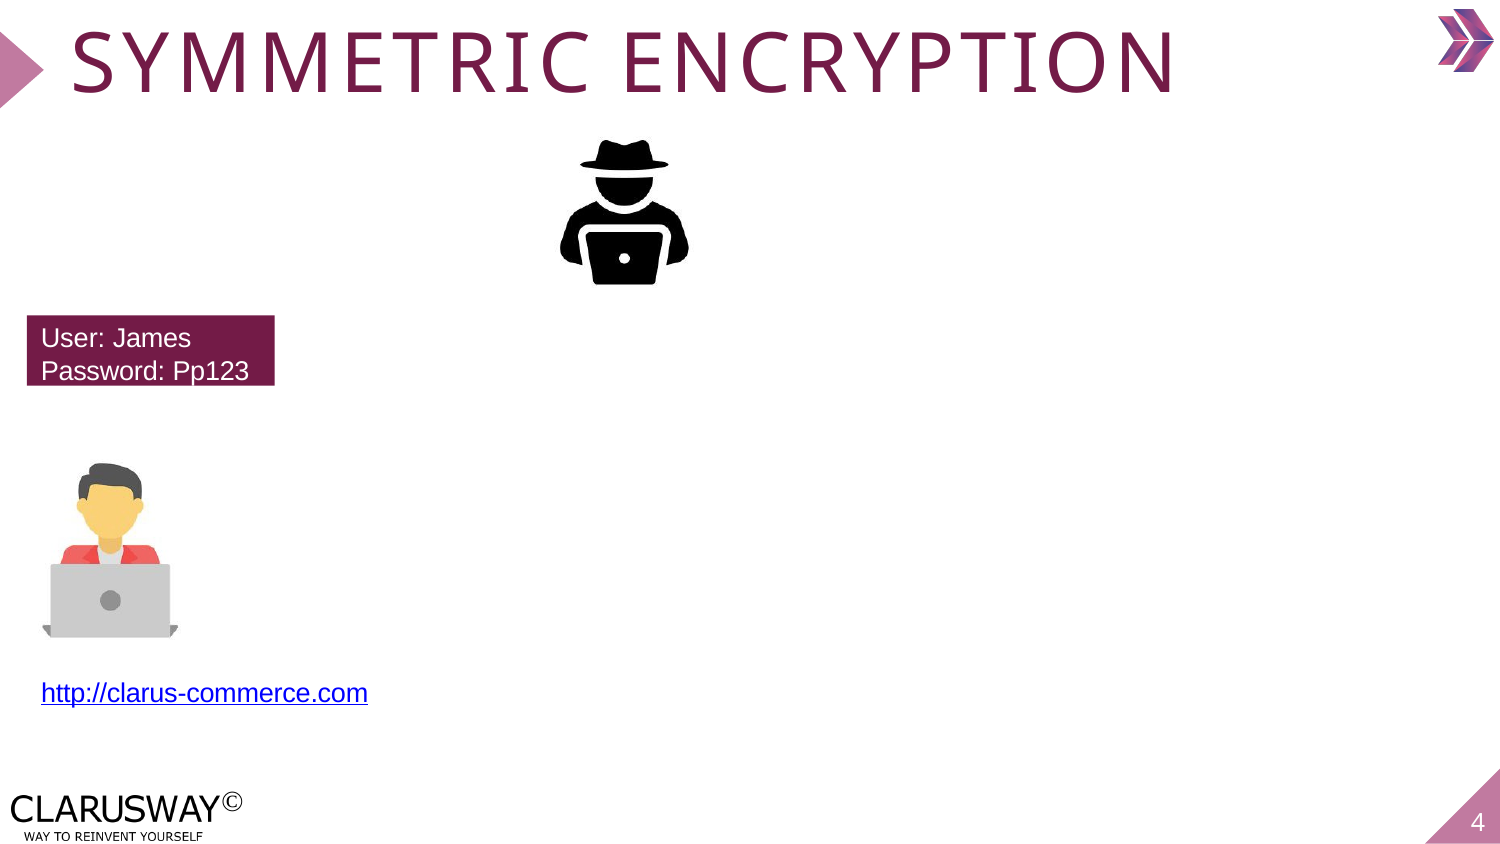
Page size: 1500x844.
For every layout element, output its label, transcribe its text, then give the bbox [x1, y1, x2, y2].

slide_number 4 [1459, 804, 1500, 844]
picture [38, 459, 181, 641]
picture [1438, 9, 1494, 72]
picture [11, 795, 220, 841]
picture [553, 135, 695, 289]
text_box User: James Password: Pp123 [26, 315, 275, 386]
text_box © [219, 783, 246, 818]
title SYMMETRIC ENCRYPTION [68, 7, 1219, 151]
text_box http://clarus-commerce.com [38, 672, 378, 708]
